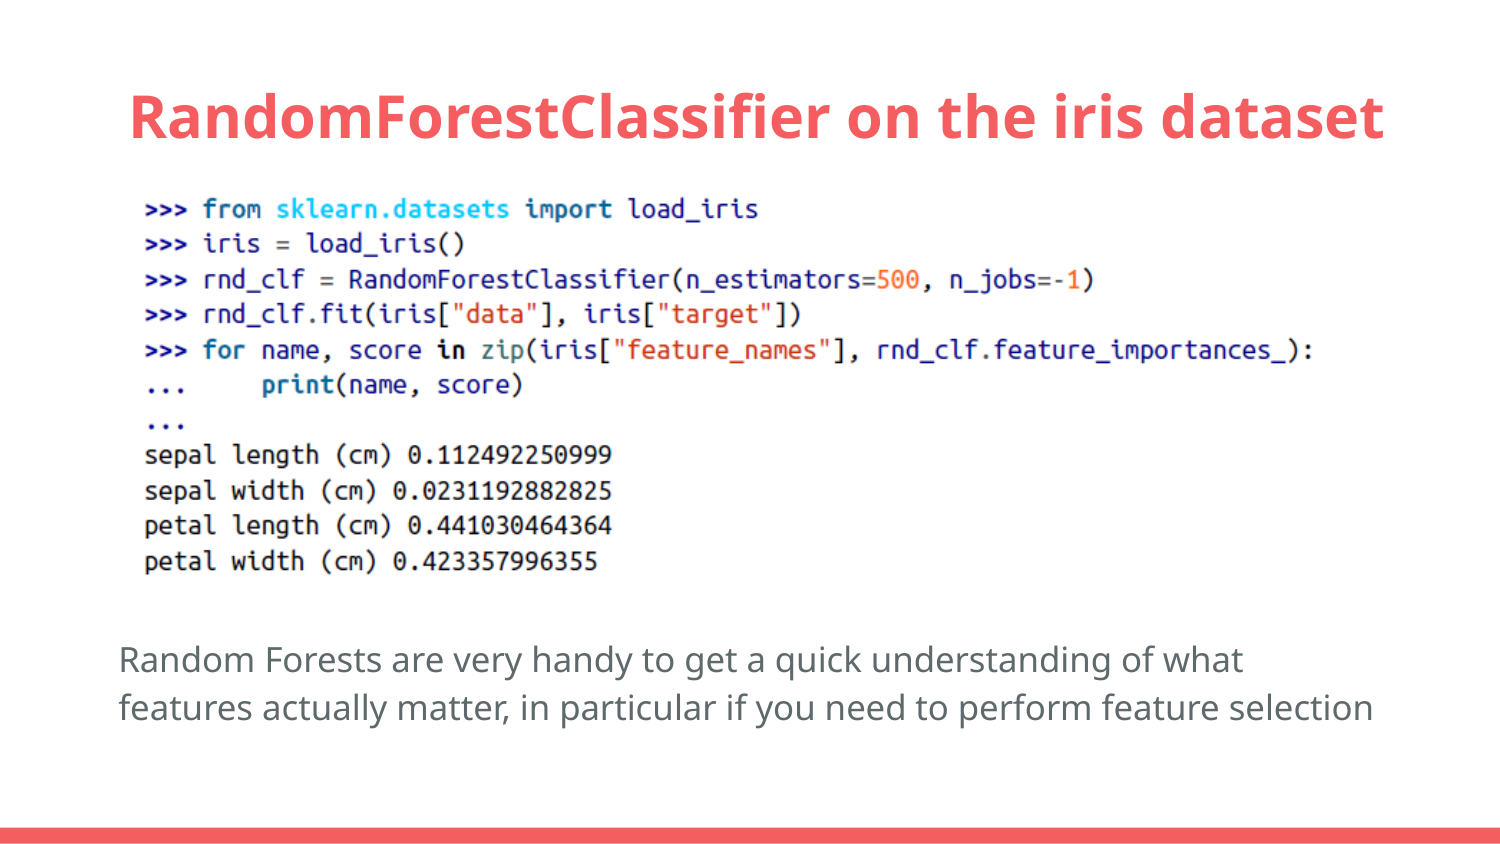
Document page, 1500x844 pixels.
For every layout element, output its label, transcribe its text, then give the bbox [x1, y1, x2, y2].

list Random Forests are very handy to get a quick understanding of what features actually matter, in particular if you need to perform feature selection [103, 616, 1394, 750]
picture [127, 191, 1373, 592]
title RandomForestClassifier on the iris dataset [51, 64, 1449, 167]
